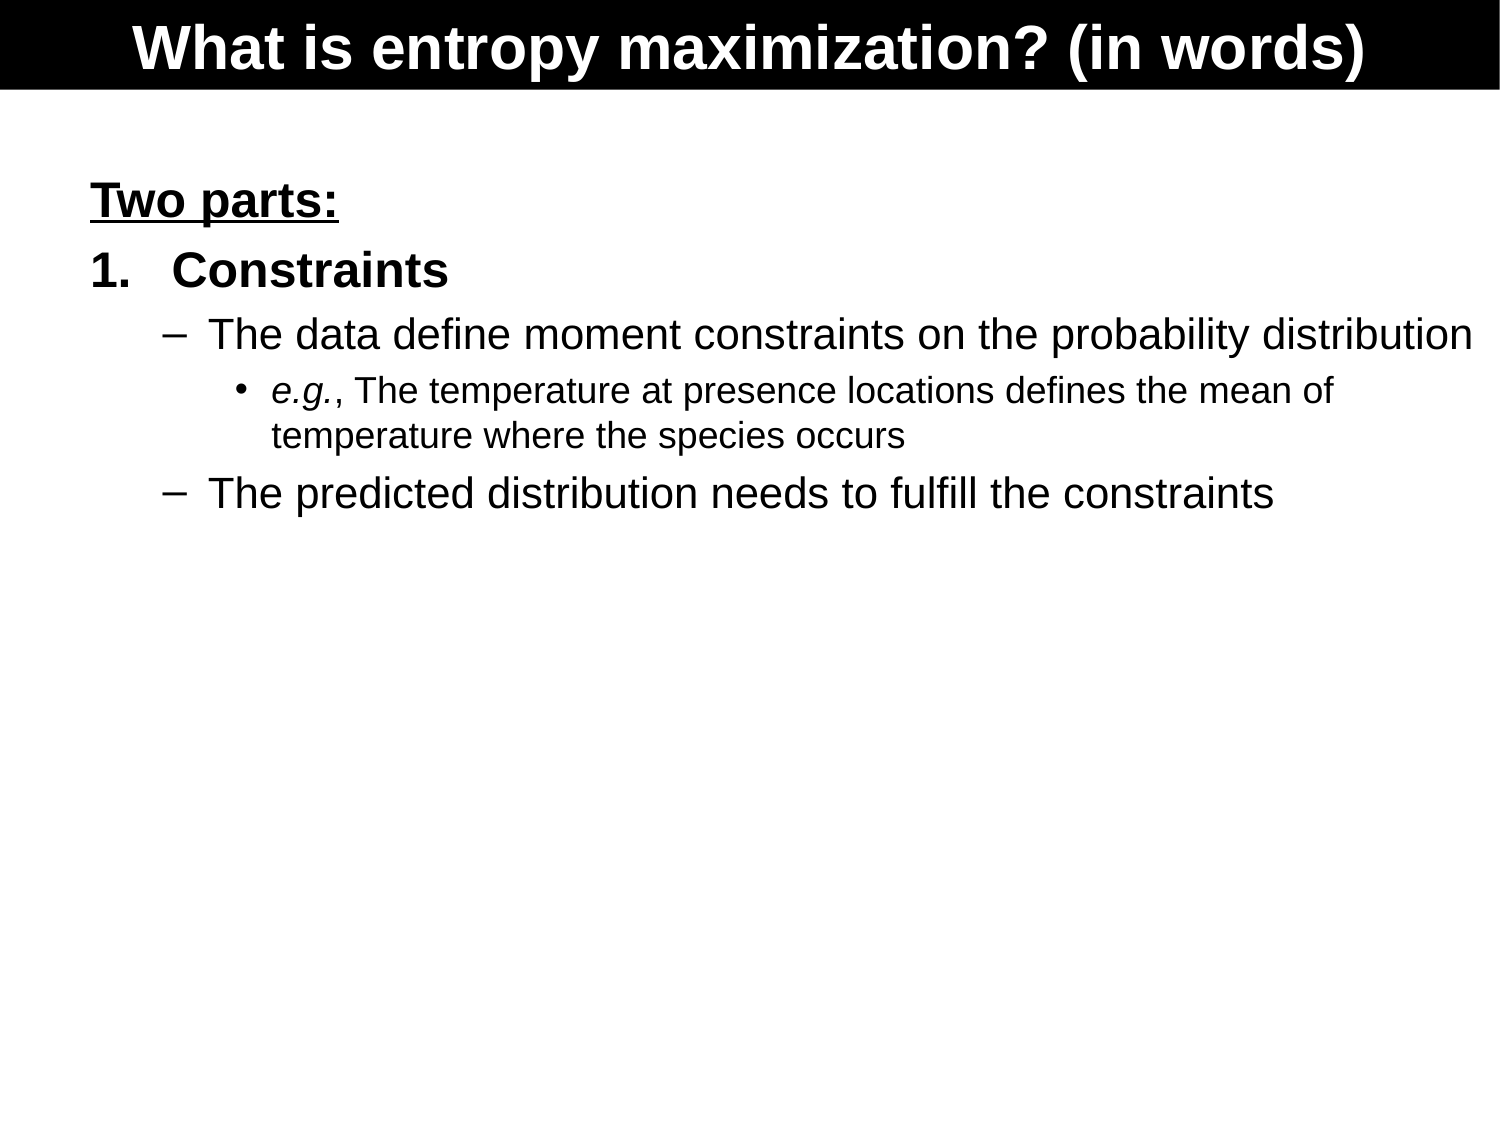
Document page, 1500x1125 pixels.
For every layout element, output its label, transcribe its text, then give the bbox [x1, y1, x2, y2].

list Two parts: Constraints The data define moment constraints on the probability distribution e.g., The temperature at presence locations defines the mean of temperature where the species occurs The predicted distribution needs to fulfill the constraints Entropy Many distributions could fulfill the constraints Maximizing entropy is a method to choose among the probability distributions that fit your data Start by assuming the probability is uniform in geographic space and moves away from this distribution to fit the constraints [75, 159, 1500, 1005]
text_box What is entropy maximization? (in words) [0, 0, 1500, 90]
